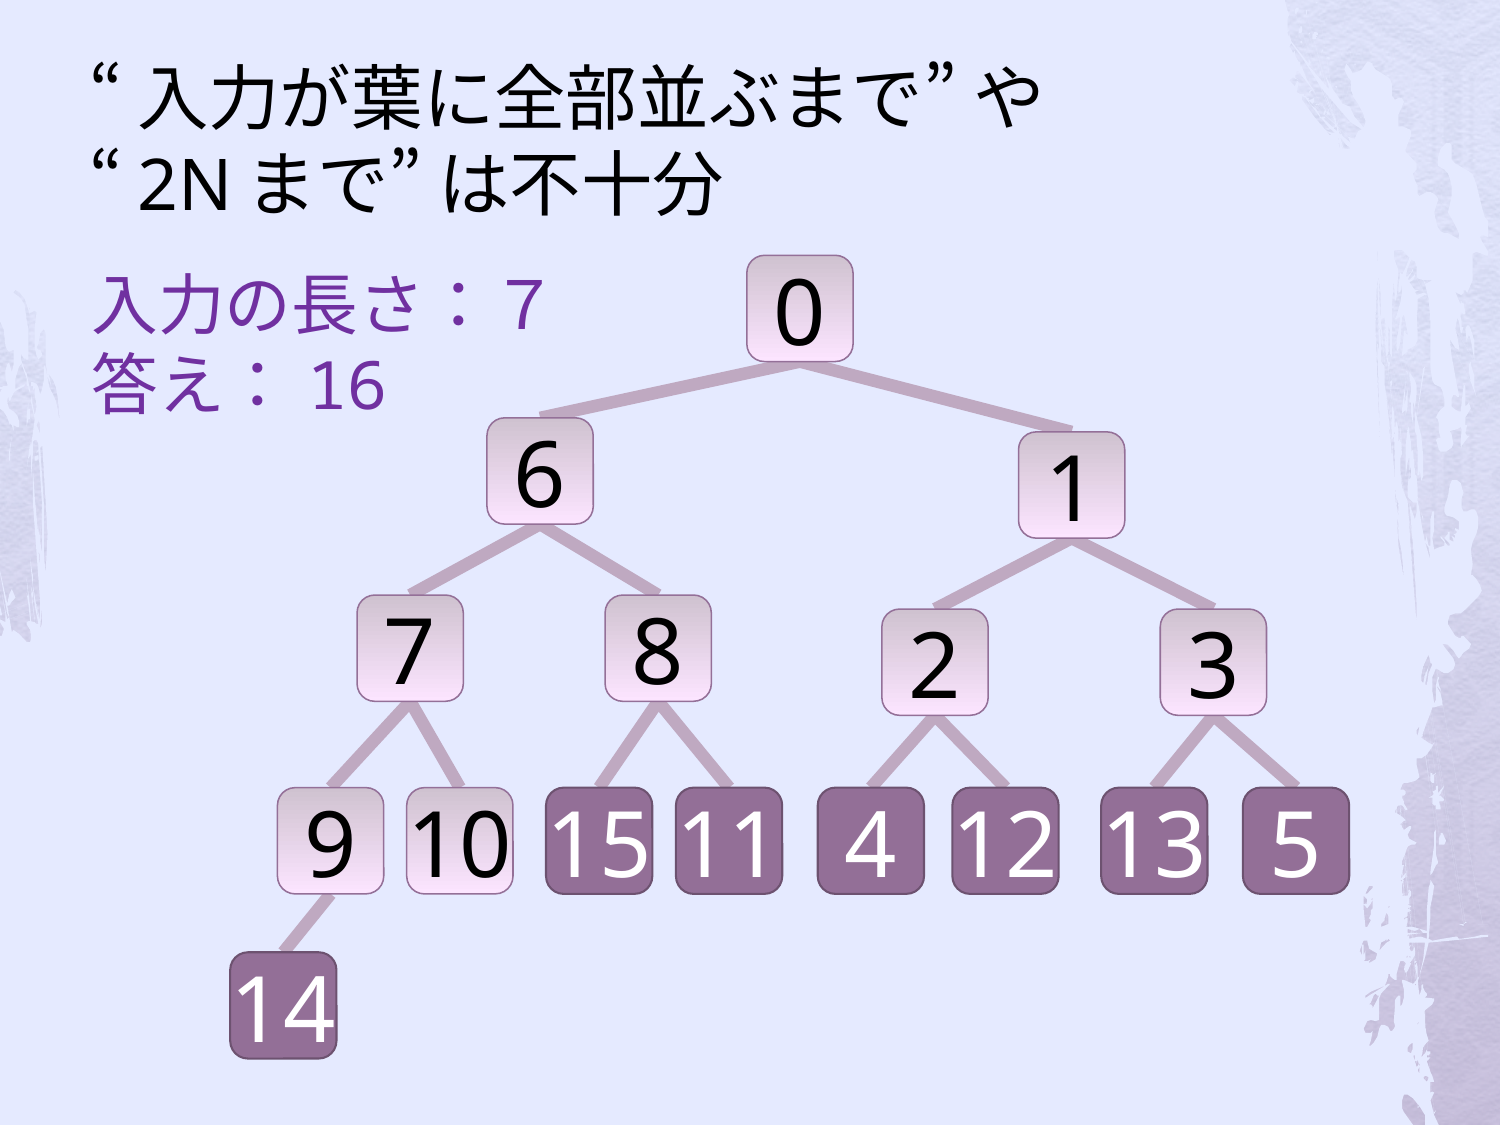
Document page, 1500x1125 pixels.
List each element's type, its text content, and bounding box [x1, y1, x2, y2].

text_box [409, 523, 529, 596]
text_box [934, 537, 1061, 610]
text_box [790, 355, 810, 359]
text_box 入力の長さ：７ 答え：16 [76, 255, 632, 431]
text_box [539, 361, 801, 419]
text_box [1061, 537, 1071, 610]
text_box 6 [279, 885, 340, 895]
text_box 9 [748, 351, 851, 361]
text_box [1213, 715, 1297, 788]
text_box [283, 893, 331, 953]
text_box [657, 701, 730, 788]
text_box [529, 523, 539, 596]
text_box 1 [1017, 431, 1126, 528]
text_box 5 [1241, 786, 1351, 895]
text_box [883, 704, 987, 714]
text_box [664, 594, 668, 604]
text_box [1161, 704, 1266, 714]
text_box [1154, 715, 1203, 788]
text_box 2 [881, 608, 989, 705]
text_box 6 [925, 715, 932, 788]
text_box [598, 701, 648, 788]
text_box 3, 6 より小さい、 まだ使ってない 最大値 [1202, 715, 1210, 788]
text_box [539, 523, 659, 596]
text_box 2 [530, 353, 632, 427]
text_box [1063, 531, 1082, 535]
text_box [330, 701, 400, 788]
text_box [870, 715, 924, 788]
text_box 5 [648, 694, 668, 699]
text_box 15 [544, 786, 654, 895]
text_box 6 [486, 431, 595, 514]
text_box 10 [405, 786, 514, 895]
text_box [1071, 537, 1214, 610]
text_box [358, 690, 462, 701]
text_box 4 [925, 708, 944, 713]
list A: 下から順に、使える最大値を貪欲に埋める [801, 361, 810, 428]
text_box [606, 690, 711, 700]
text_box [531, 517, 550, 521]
text_box 1 [1203, 708, 1223, 713]
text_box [1019, 527, 1124, 537]
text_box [399, 701, 407, 788]
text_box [800, 361, 1072, 433]
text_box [409, 701, 461, 788]
text_box 13 [1100, 786, 1209, 895]
text_box 3 [488, 513, 592, 523]
text_box 3 [1159, 608, 1268, 705]
text_box 11 [674, 786, 784, 895]
text_box 4 [816, 786, 926, 895]
text_box 0 [746, 254, 854, 352]
text_box 9 [276, 786, 385, 895]
text_box 0 [400, 694, 419, 699]
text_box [934, 715, 1006, 788]
text_box 7 [356, 594, 465, 691]
text_box 12 [951, 786, 1060, 895]
text_box 14 [229, 951, 338, 1060]
text_box 8 [604, 594, 713, 691]
title “入力が葉に全部並ぶまで” や “2Nまで” は不十分 [75, 45, 1425, 233]
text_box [648, 701, 655, 788]
